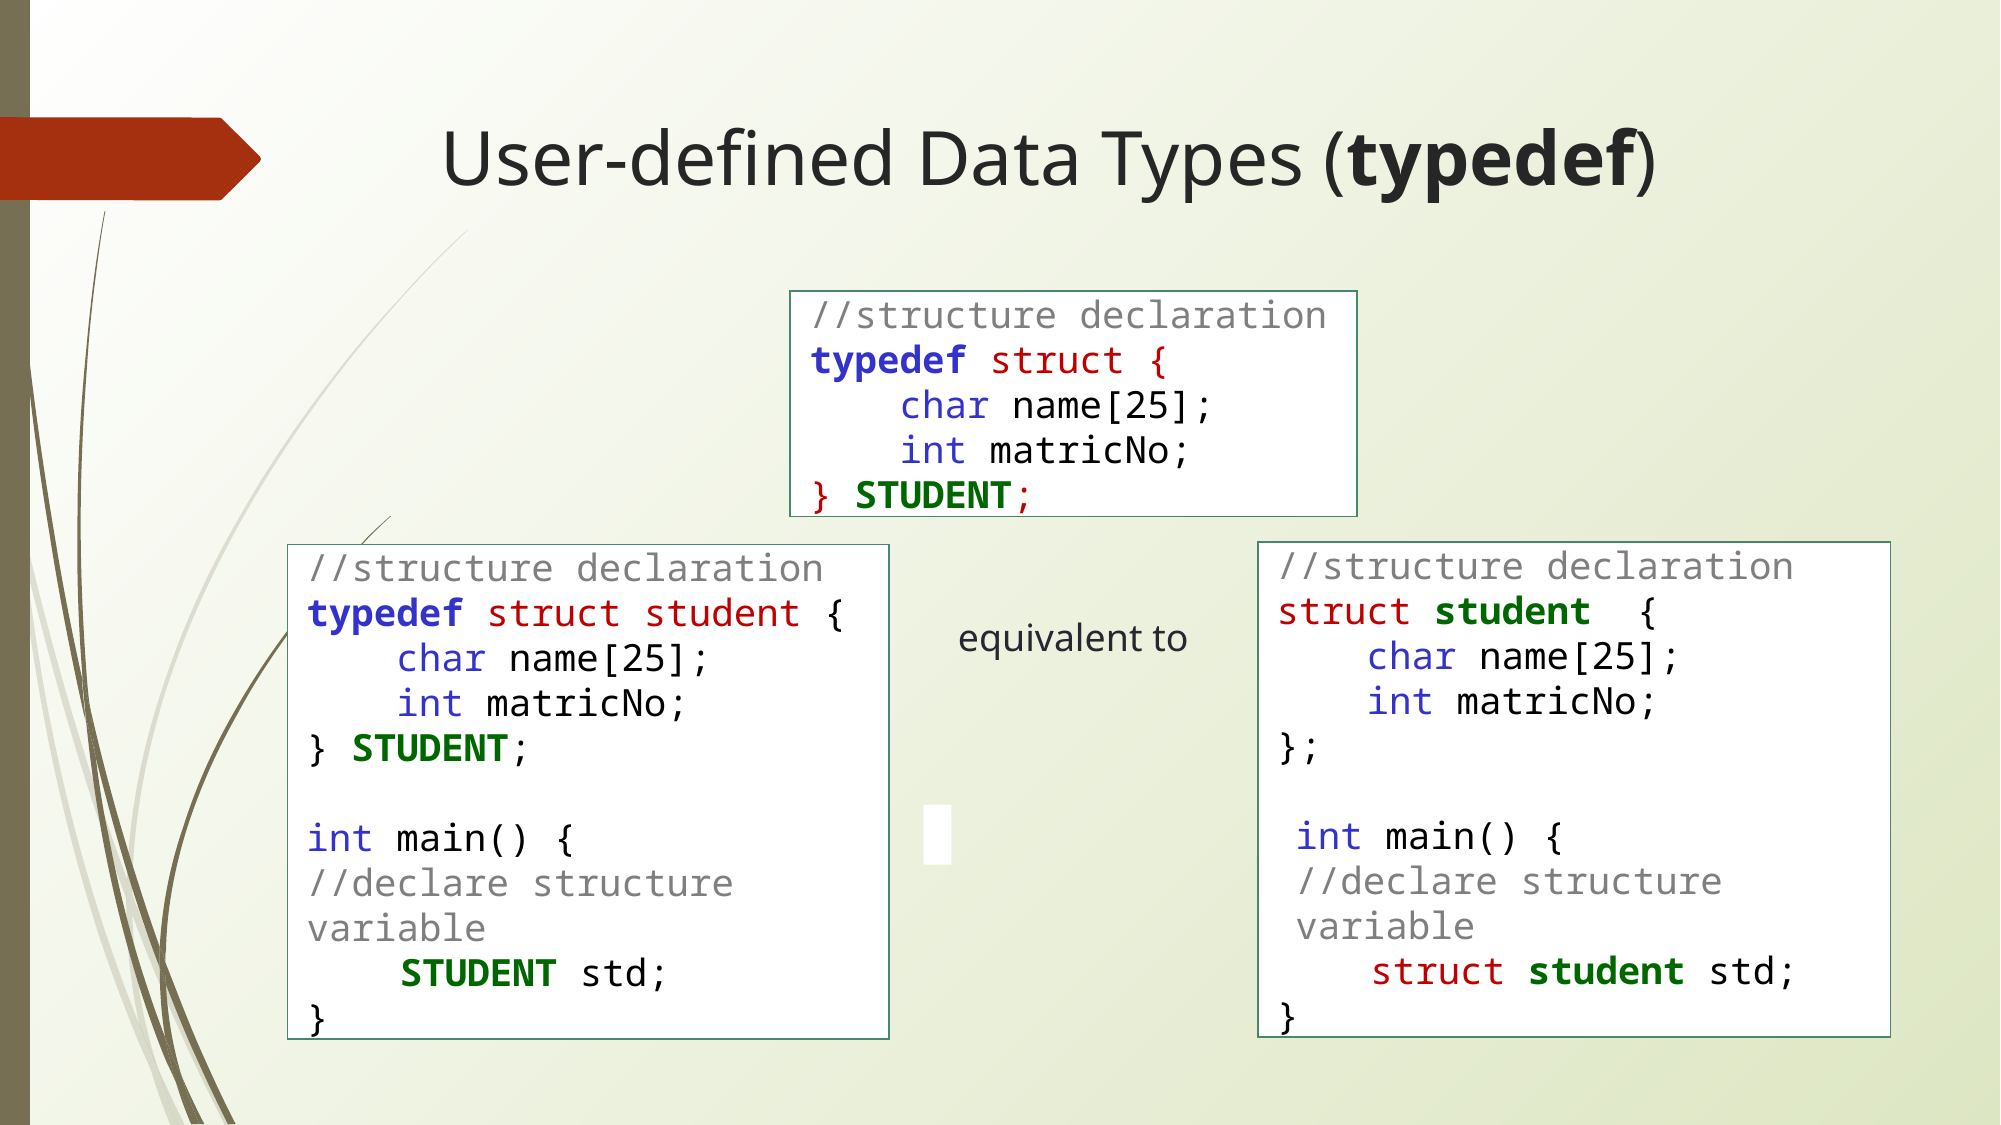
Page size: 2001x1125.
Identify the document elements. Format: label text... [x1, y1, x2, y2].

text_box //structure declaration typedef struct { char name[25]; int matricNo; } STUDENT; [790, 291, 1357, 517]
text_box [923, 804, 952, 865]
title User-defined Data Types (typedef) [425, 102, 1888, 313]
text_box //structure declaration struct student { char name[25]; int matricNo; }; int main() { //declare structure variable struct student std; } [1257, 542, 1891, 1038]
text_box //structure declaration typedef struct student { char name[25]; int matricNo; } STUDENT; int main() { //declare structure variable STUDENT std; } [287, 544, 890, 1040]
text_box equivalent to [889, 606, 1258, 667]
